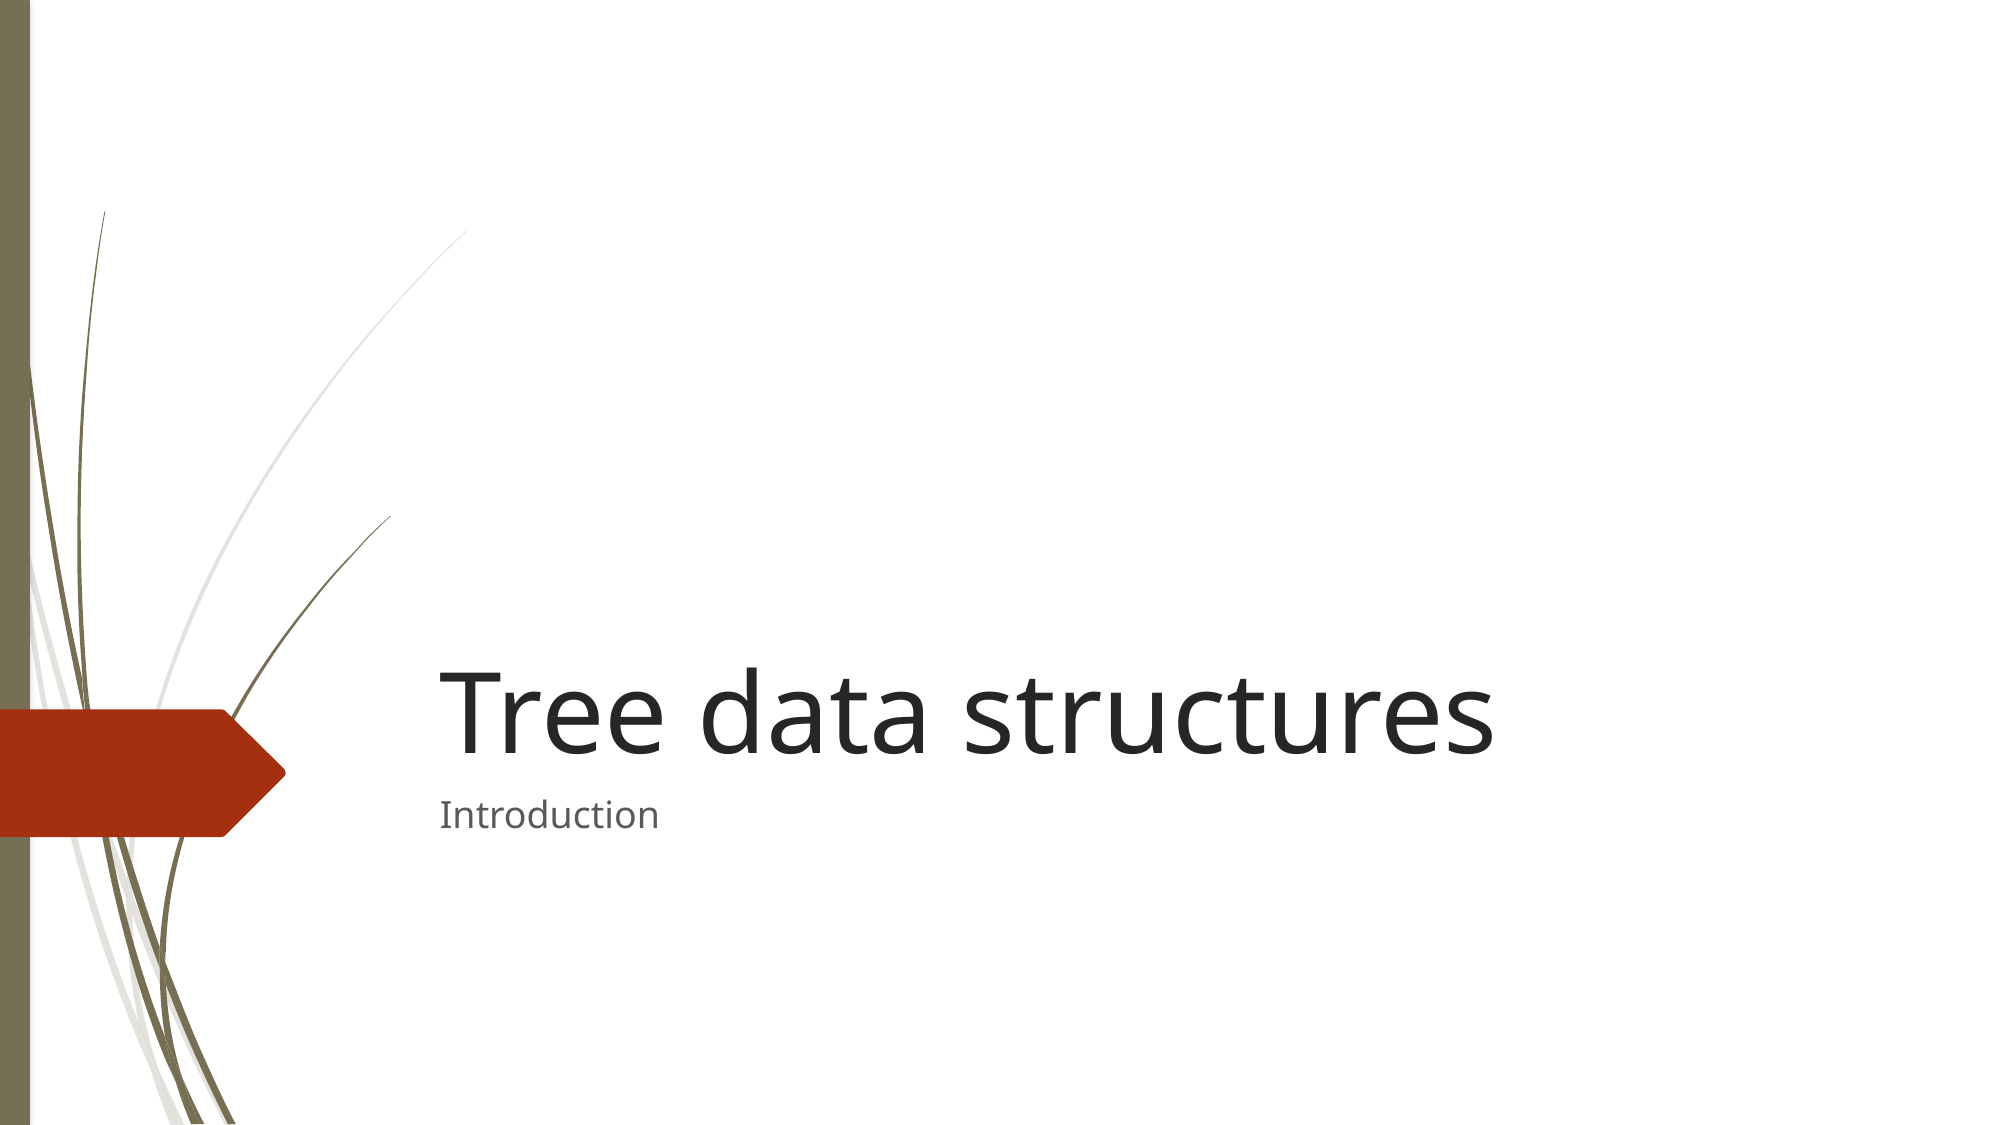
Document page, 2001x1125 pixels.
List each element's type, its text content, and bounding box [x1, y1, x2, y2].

subtitle Introduction [424, 783, 1888, 969]
title Tree data structures [424, 412, 1888, 783]
